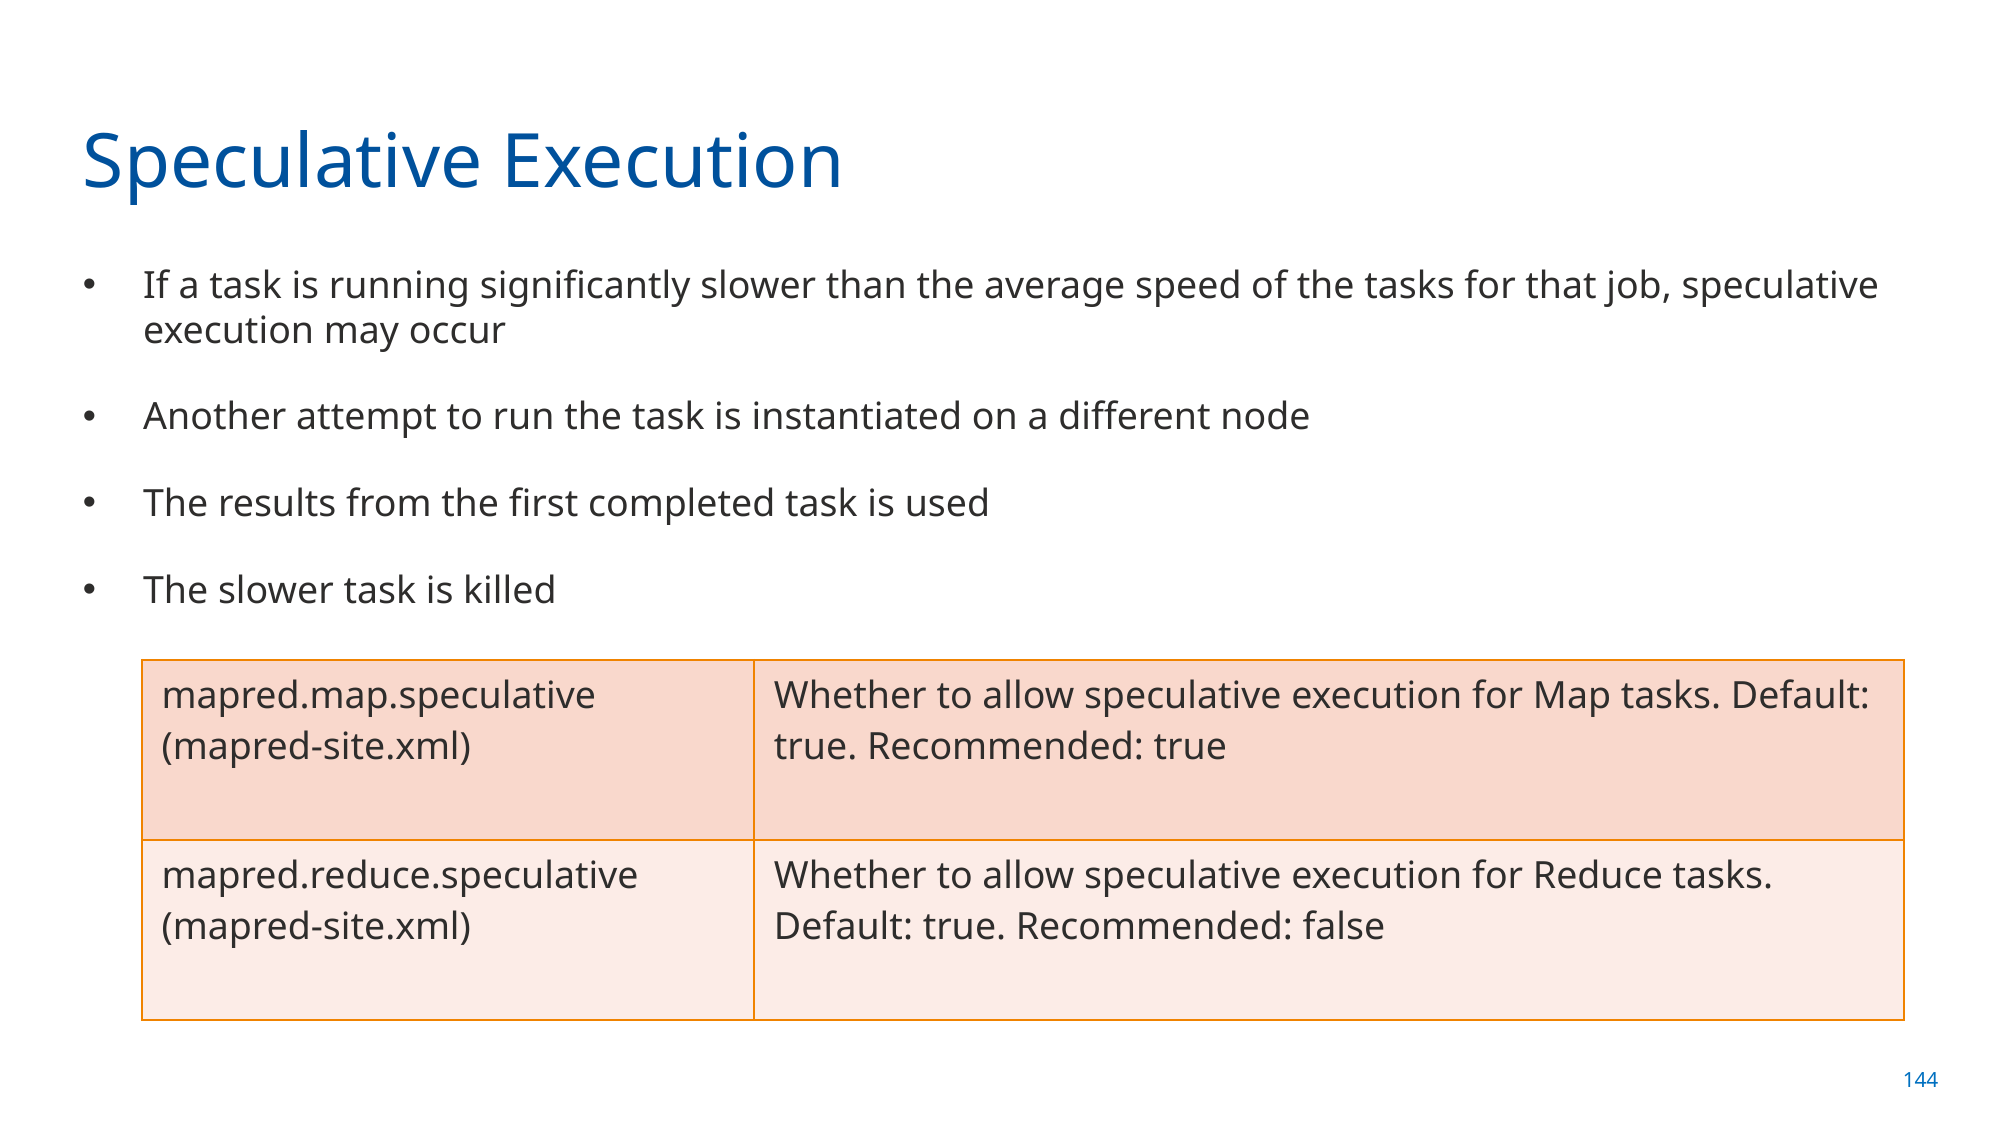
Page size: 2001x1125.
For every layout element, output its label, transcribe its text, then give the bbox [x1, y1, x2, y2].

table_cell mapred.reduce.speculative (mapred-site.xml) [143, 841, 753, 1019]
table_header mapred.map.speculative (mapred-site.xml) [143, 661, 753, 839]
list If a task is running significantly slower than the average speed of the tasks for that job, speculative execution may occur Another attempt to run the task is instantiated on a different node The results from the first completed task is used The slower task is killed [67, 253, 1939, 646]
table_header Whether to allow speculative execution for Map tasks. Default: true. Recommended: true [755, 661, 1903, 839]
title Speculative Execution [67, 20, 1565, 210]
table_cell Whether to allow speculative execution for Reduce tasks. Default: true. Recommended: false [755, 841, 1903, 1019]
